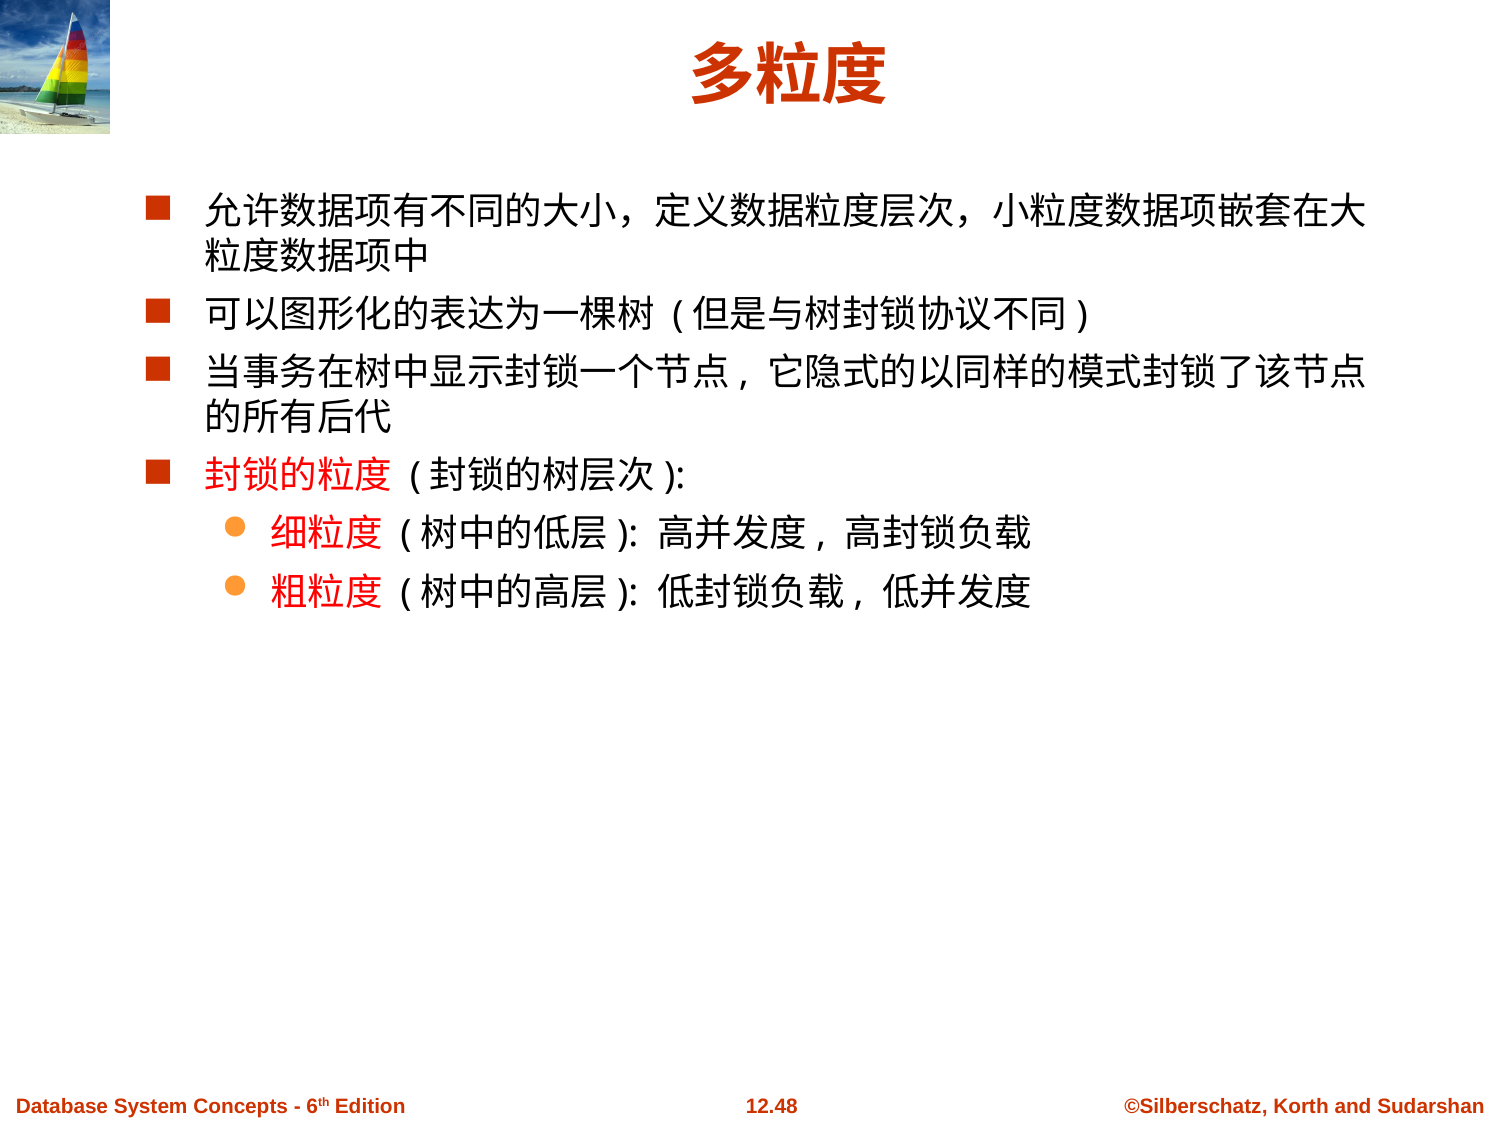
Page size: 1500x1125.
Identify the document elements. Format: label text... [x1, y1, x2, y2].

title 多粒度 [125, 18, 1452, 120]
list 允许数据项有不同的大小，定义数据粒度层次，小粒度数据项嵌套在大粒度数据项中 可以图形化的表达为一棵树 (但是与树封锁协议不同) 当事务在树中显示封锁一个节点, 它隐式的以同样的模式封锁了该节点的所有后代 封锁的粒度 (封锁的树层次): 细粒度 (树中的低层): 高并发度, 高封锁负载 粗粒度 (树中的高层): 低封锁负载, 低并发度 [133, 179, 1391, 985]
picture [0, 0, 110, 134]
